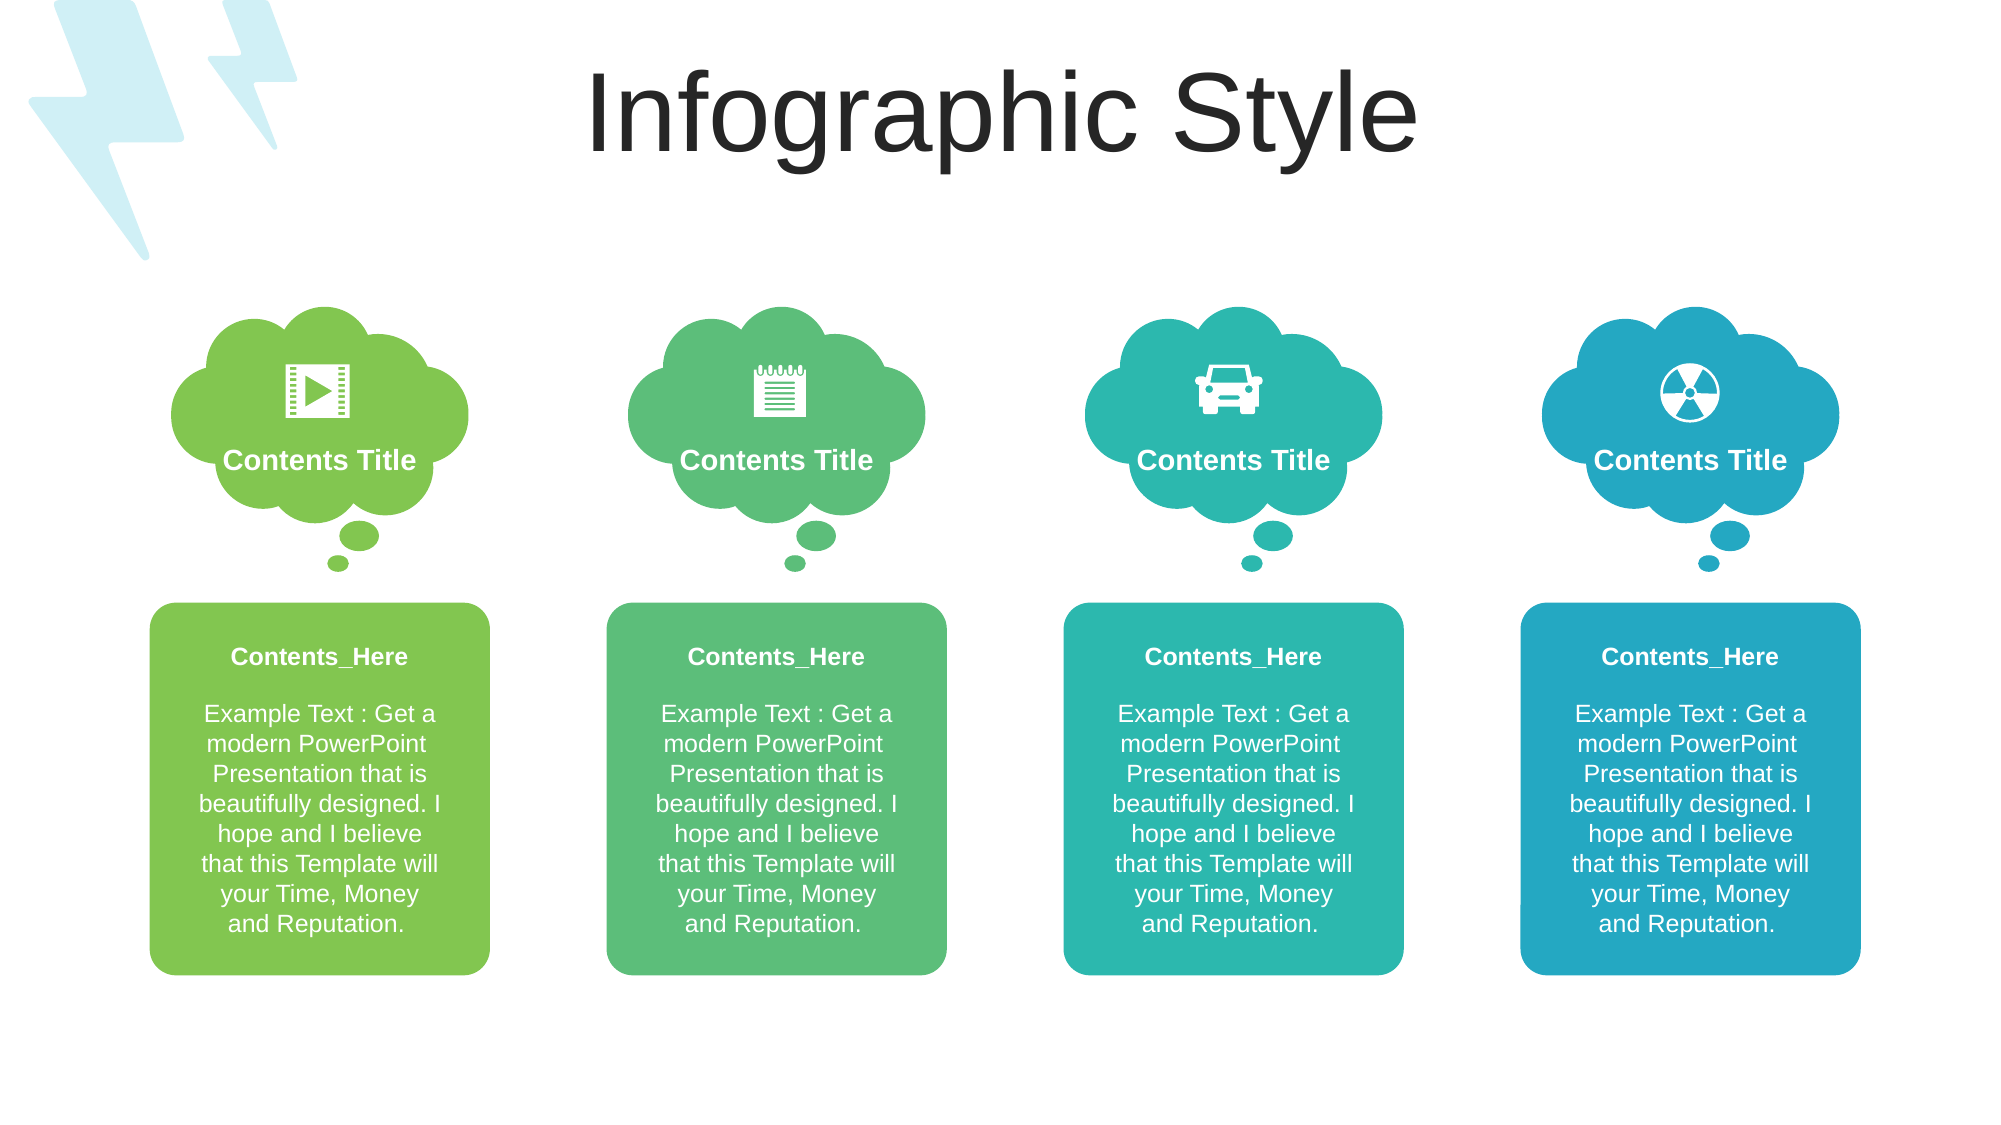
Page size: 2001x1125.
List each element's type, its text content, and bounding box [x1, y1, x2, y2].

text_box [1553, 632, 1828, 948]
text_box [171, 306, 469, 572]
text_box [1519, 601, 1862, 977]
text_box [182, 632, 457, 948]
text_box [605, 601, 948, 977]
list Infographic Style [53, 55, 1952, 175]
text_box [1541, 306, 1840, 572]
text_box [639, 632, 914, 948]
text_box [1096, 632, 1371, 948]
text_box [148, 601, 491, 977]
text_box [628, 306, 926, 572]
text_box [1062, 601, 1405, 977]
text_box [1084, 306, 1383, 572]
